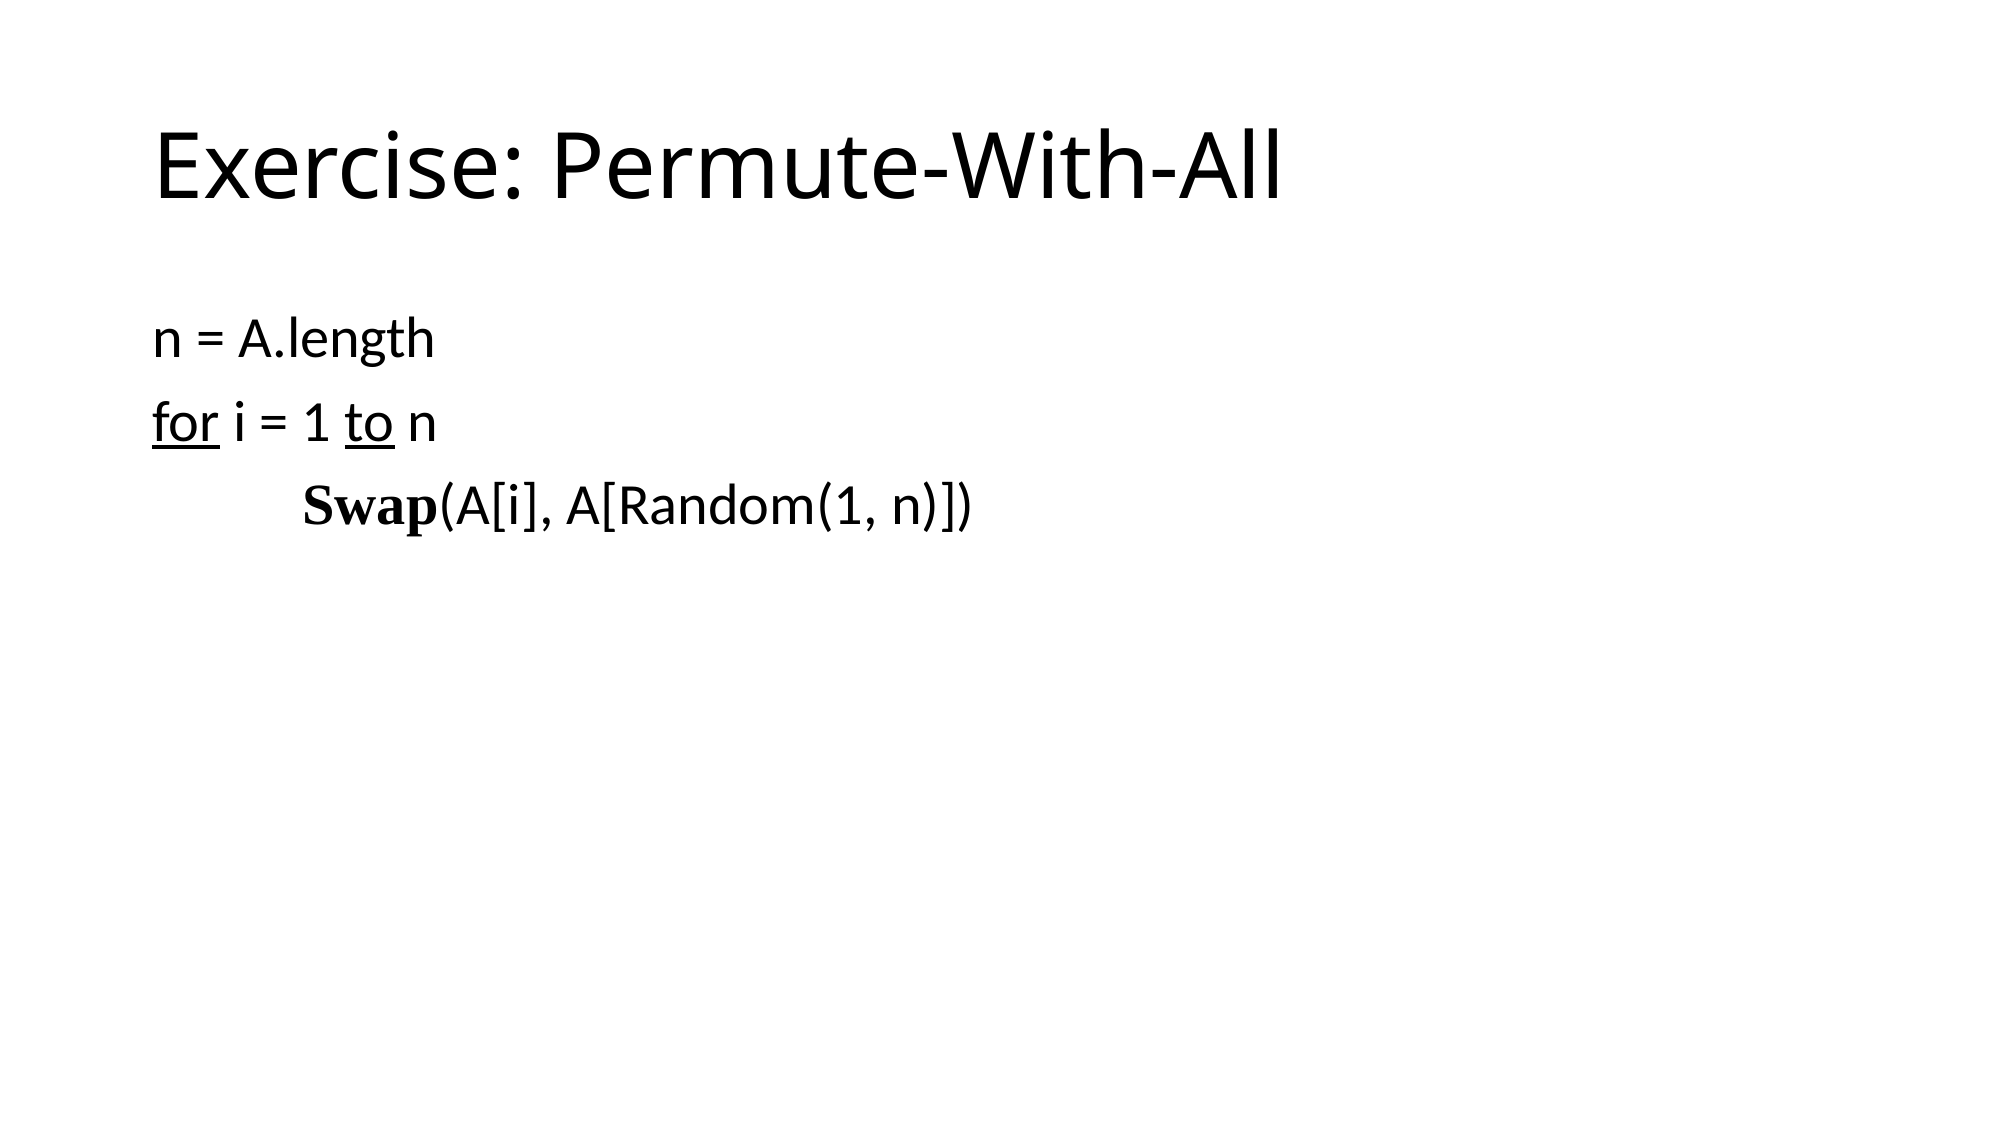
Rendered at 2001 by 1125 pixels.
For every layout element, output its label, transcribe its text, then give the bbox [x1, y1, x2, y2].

list n = A.length for i = 1 to n Swap(A[i], A[Random(1, n)]) [137, 299, 1863, 1014]
title Exercise: Permute-With-All [137, 59, 1863, 278]
